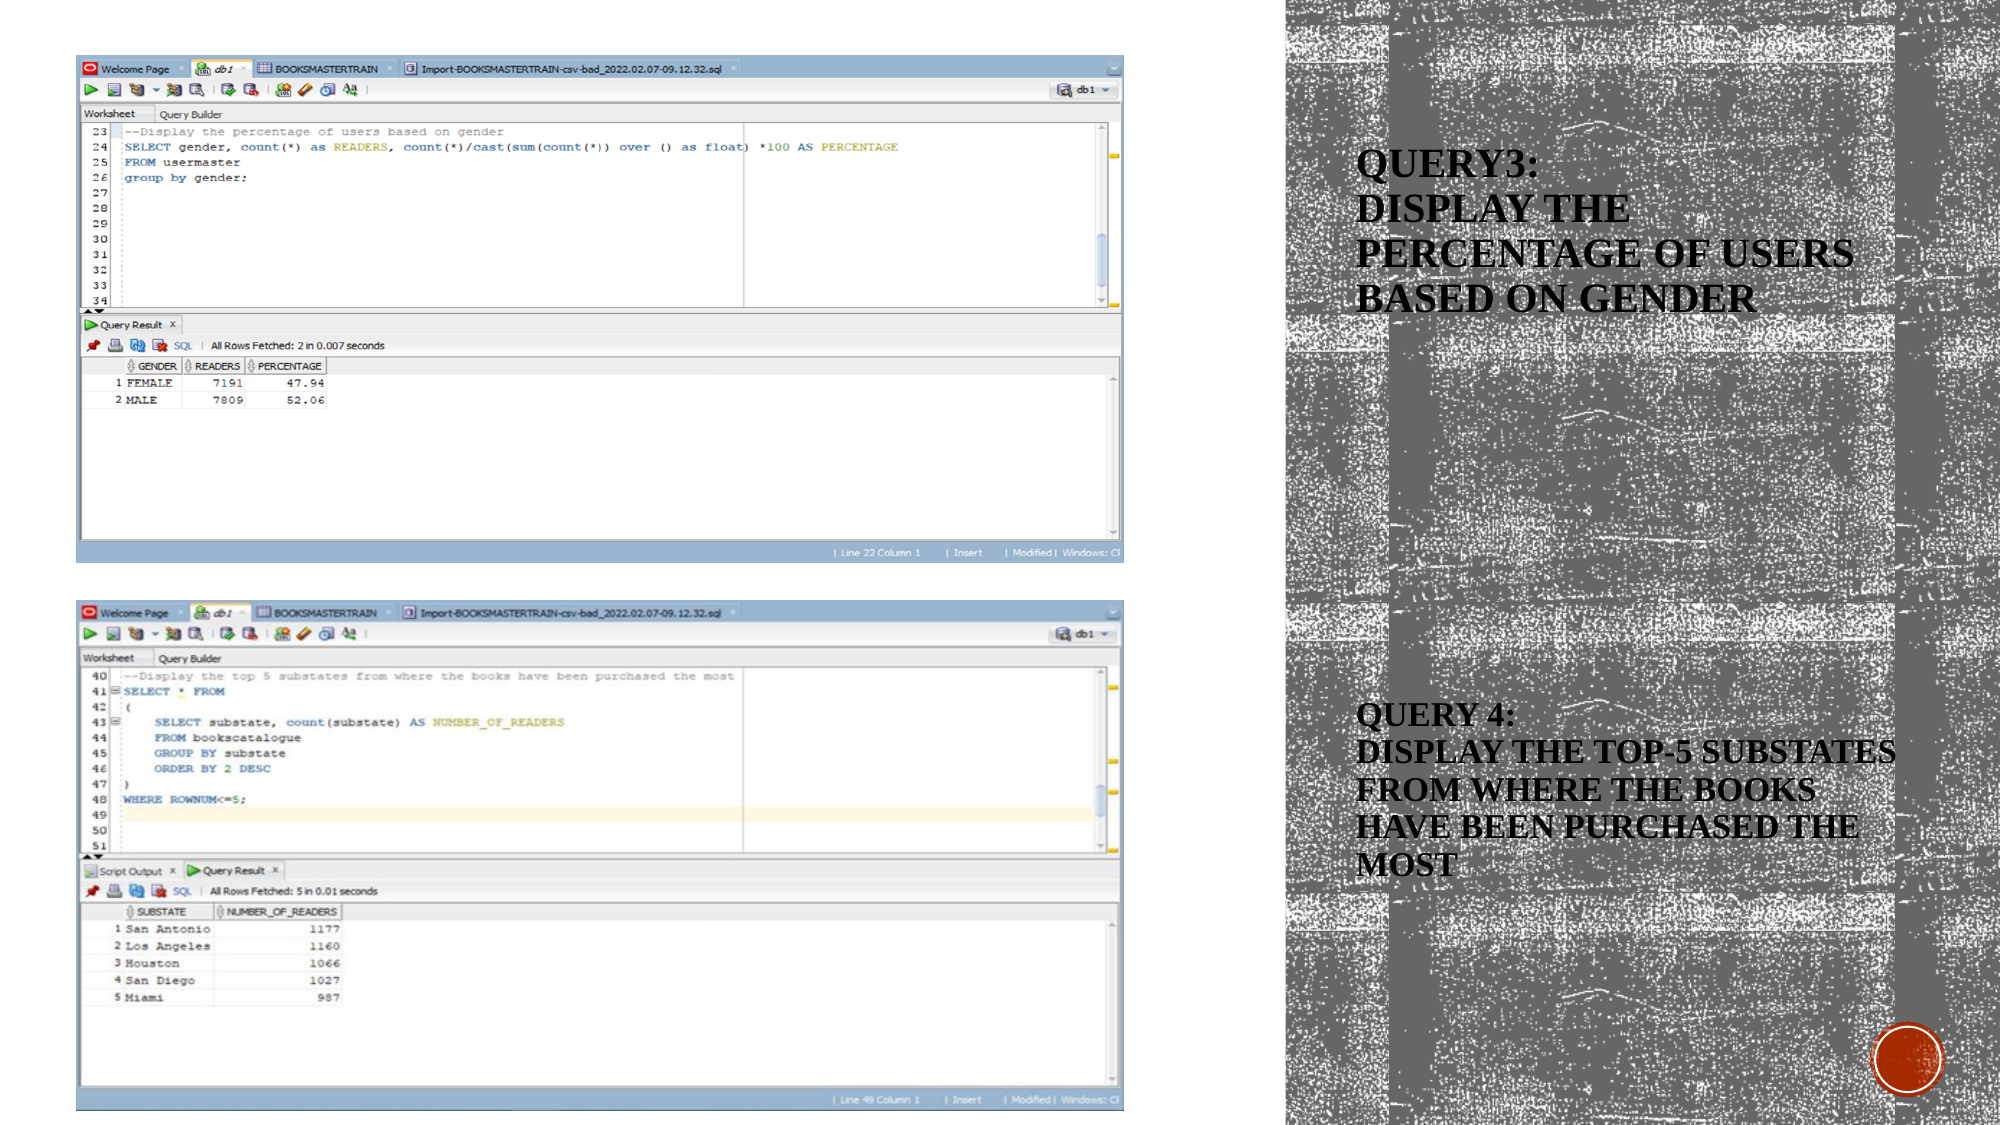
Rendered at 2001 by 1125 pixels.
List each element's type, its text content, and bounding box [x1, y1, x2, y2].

text_box [1284, 0, 2000, 1125]
title QUERY3: Display the percentage of users based on Gender [1340, 124, 1923, 389]
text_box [1872, 1024, 1944, 1096]
picture [76, 55, 1124, 563]
text_box QUERY 4: Display the top-5 substates from where the books have been purchased the most [1340, 688, 1923, 953]
picture [77, 600, 1124, 1112]
